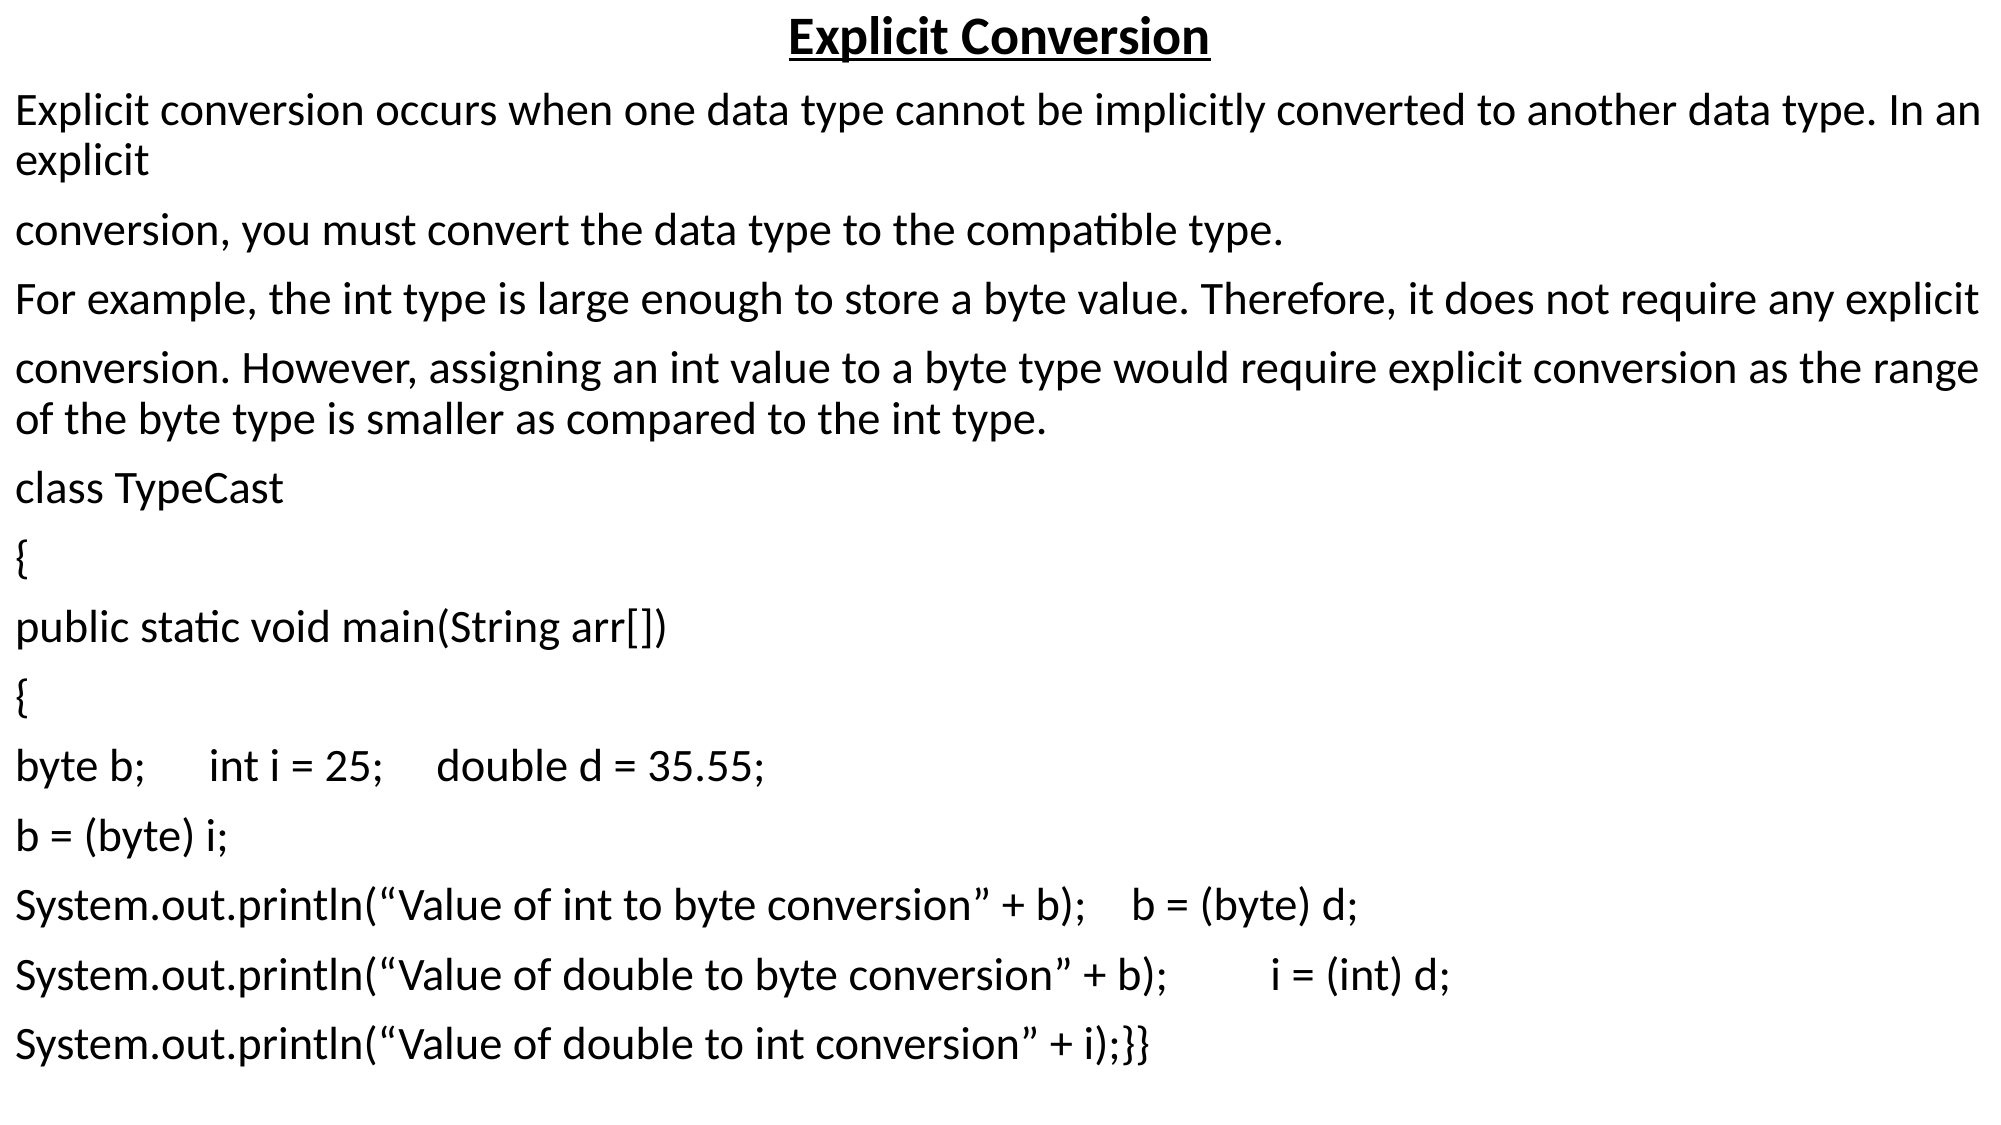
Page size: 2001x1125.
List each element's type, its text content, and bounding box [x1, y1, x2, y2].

subtitle Explicit Conversion Explicit conversion occurs when one data type cannot be implicitly converted to another data type. In an explicit conversion, you must convert the data type to the compatible type. For example, the int type is large enough to store a byte value. Therefore, it does not require any explicit conversion. However, assigning an int value to a byte type would require explicit conversion as the range of the byte type is smaller as compared to the int type. class TypeCast { public static void main(String arr[]) { byte b; int i = 25; double d = 35.55; b = (byte) i; System.out.println(“Value of int to byte conversion” + b); b = (byte) d; System.out.println(“Value of double to byte conversion” + b); i = (int) d; System.out.println(“Value of double to int conversion” + i);}} [0, 0, 2000, 1125]
